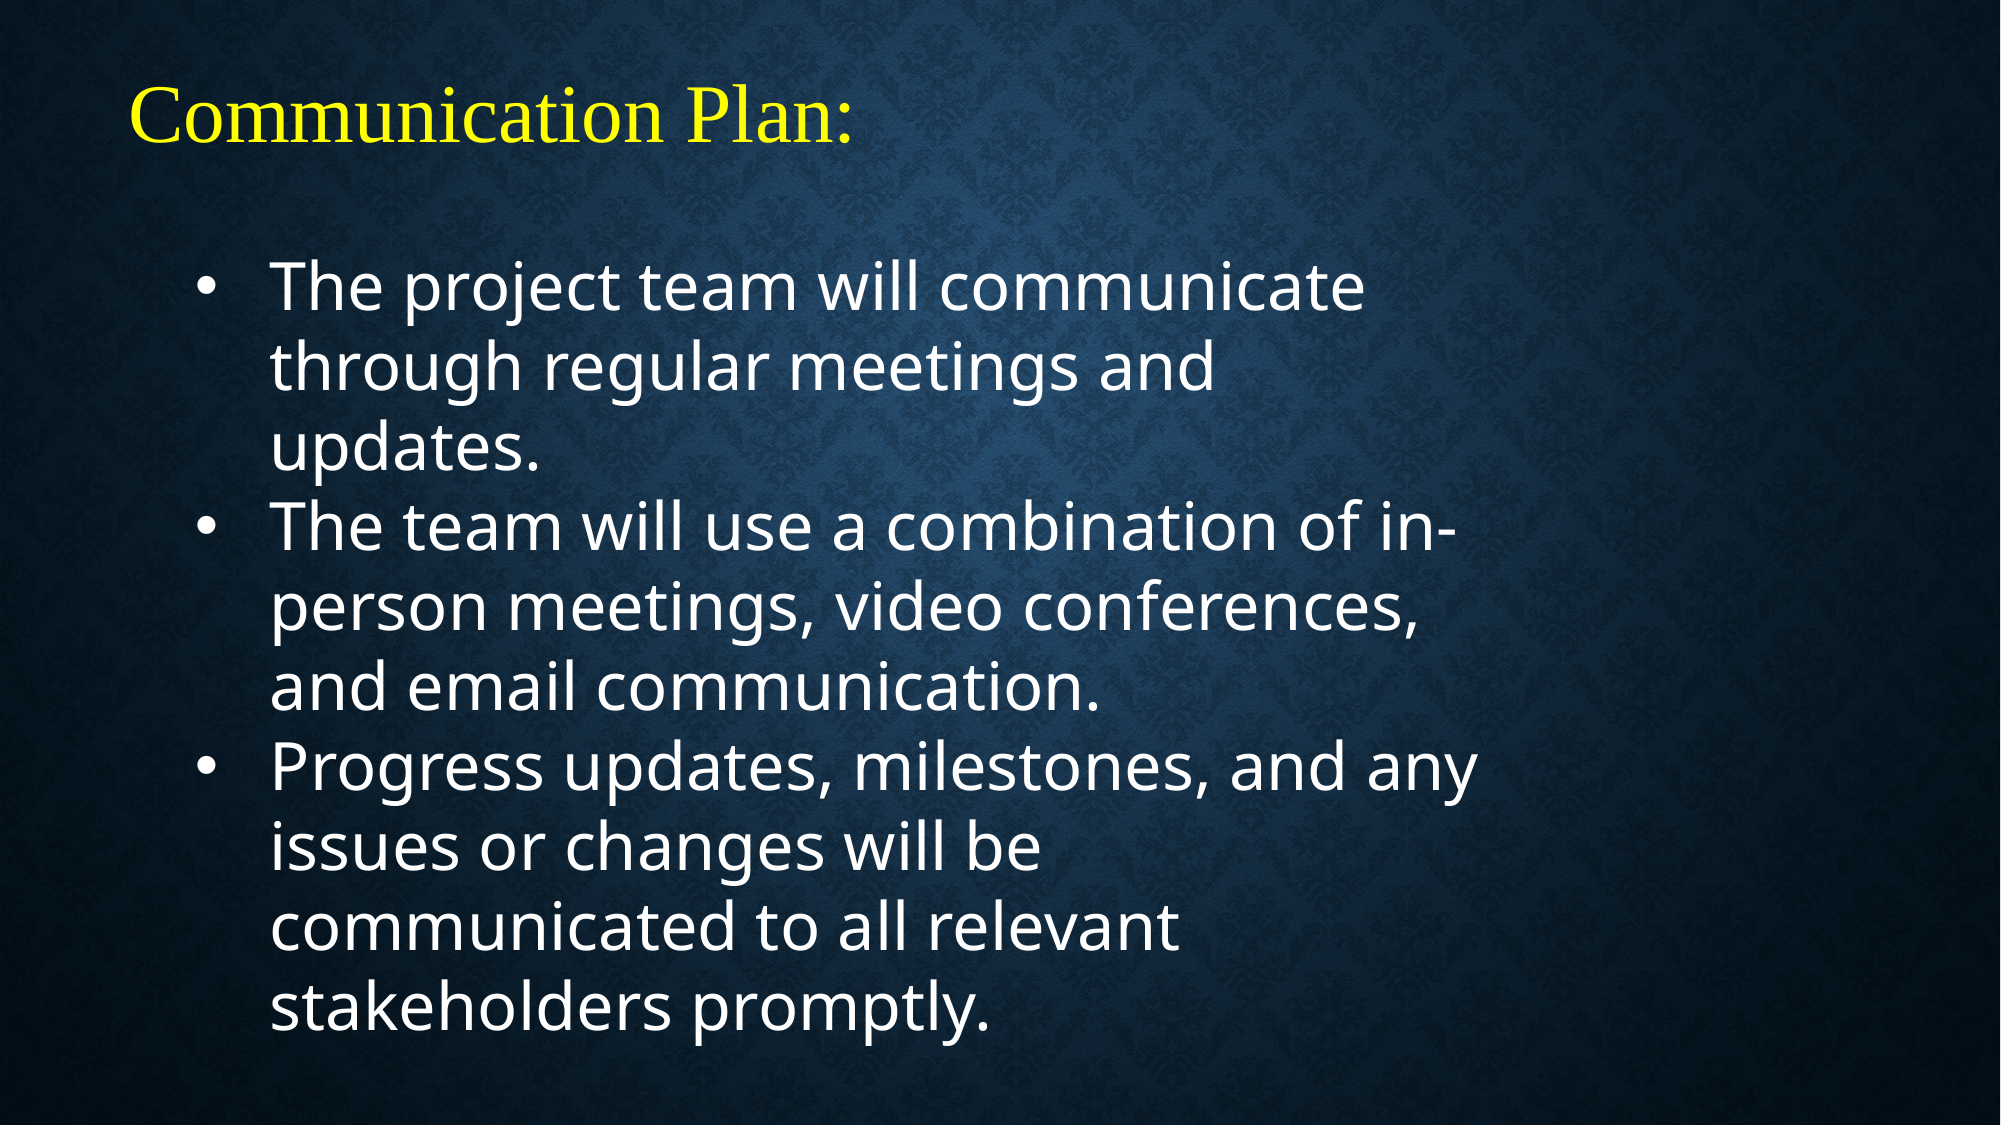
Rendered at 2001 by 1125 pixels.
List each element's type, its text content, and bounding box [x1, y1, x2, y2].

text_box The project team will communicate through regular meetings and updates. The team will use a combination of in-person meetings, video conferences, and email communication. Progress updates, milestones, and any issues or changes will be communicated to all relevant stakeholders promptly. [179, 236, 1500, 1052]
text_box Communication Plan: [113, 52, 1114, 167]
